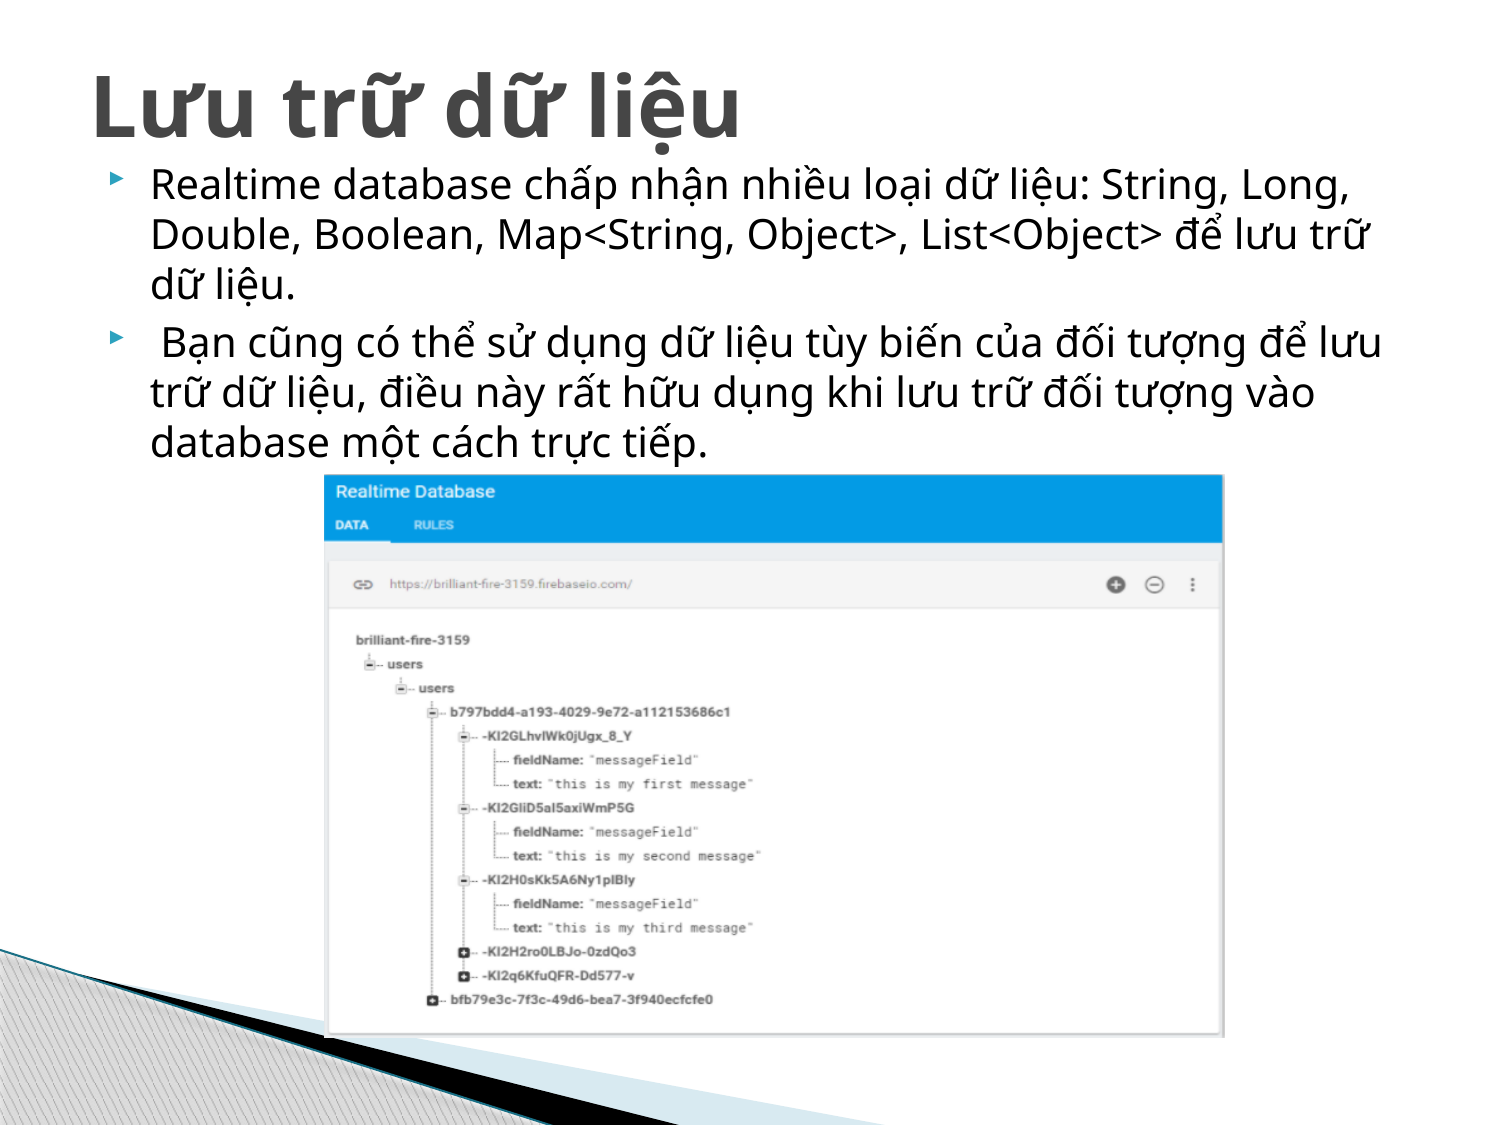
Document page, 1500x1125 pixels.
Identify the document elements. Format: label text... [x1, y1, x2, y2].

title Lưu trữ dữ liệu [75, 45, 1425, 163]
picture [336, 520, 368, 529]
picture [416, 485, 474, 497]
picture [415, 521, 453, 529]
picture [477, 488, 495, 497]
picture [324, 474, 1226, 1038]
list Realtime database chấp nhận nhiều loại dữ liệu: String, Long, Double, Boolean, Map<String, Object>, List<Object> để lưu trữ dữ liệu. Bạn cũng có thể sử dụng dữ liệu tùy biến của đối tượng để lưu trữ dữ liệu, điều này rất hữu dụng khi lưu trữ đối tượng vào database một cách trực tiếp. [75, 163, 1425, 968]
picture [337, 485, 410, 497]
